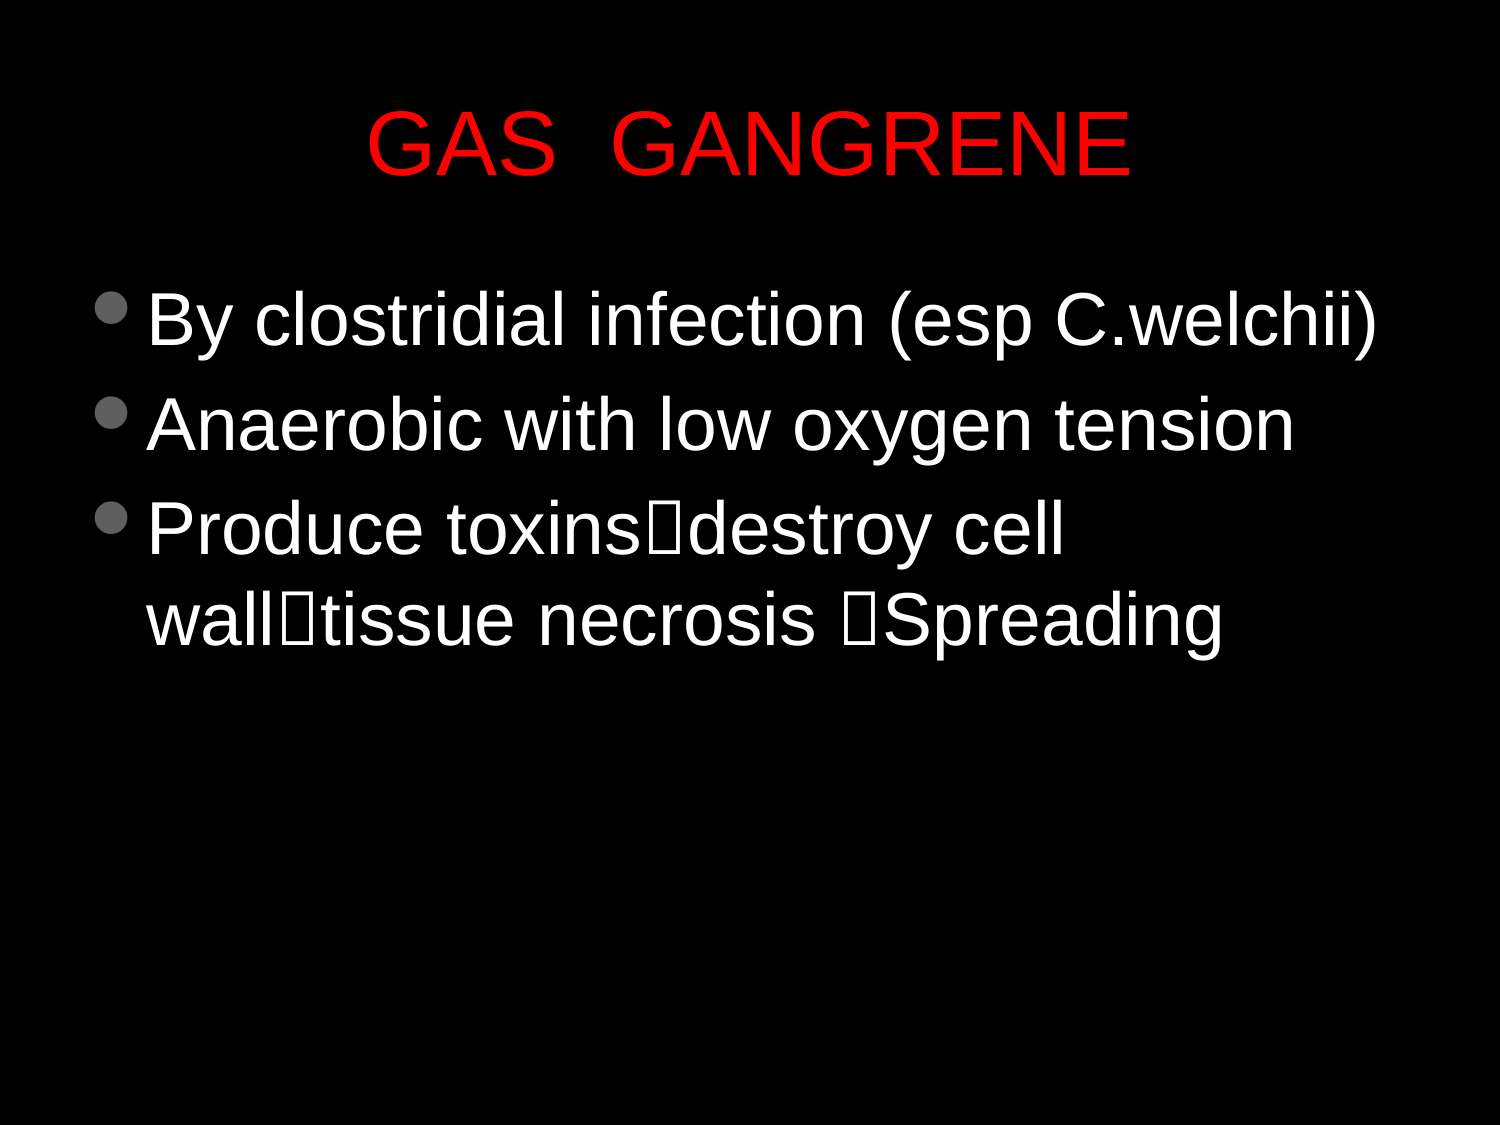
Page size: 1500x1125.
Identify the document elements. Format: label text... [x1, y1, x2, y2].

list By clostridial infection (esp C.welchii) Anaerobic with low oxygen tension Produce toxinsdestroy cell walltissue necrosis Spreading [74, 262, 1426, 1006]
title GAS GANGRENE [74, 45, 1426, 233]
